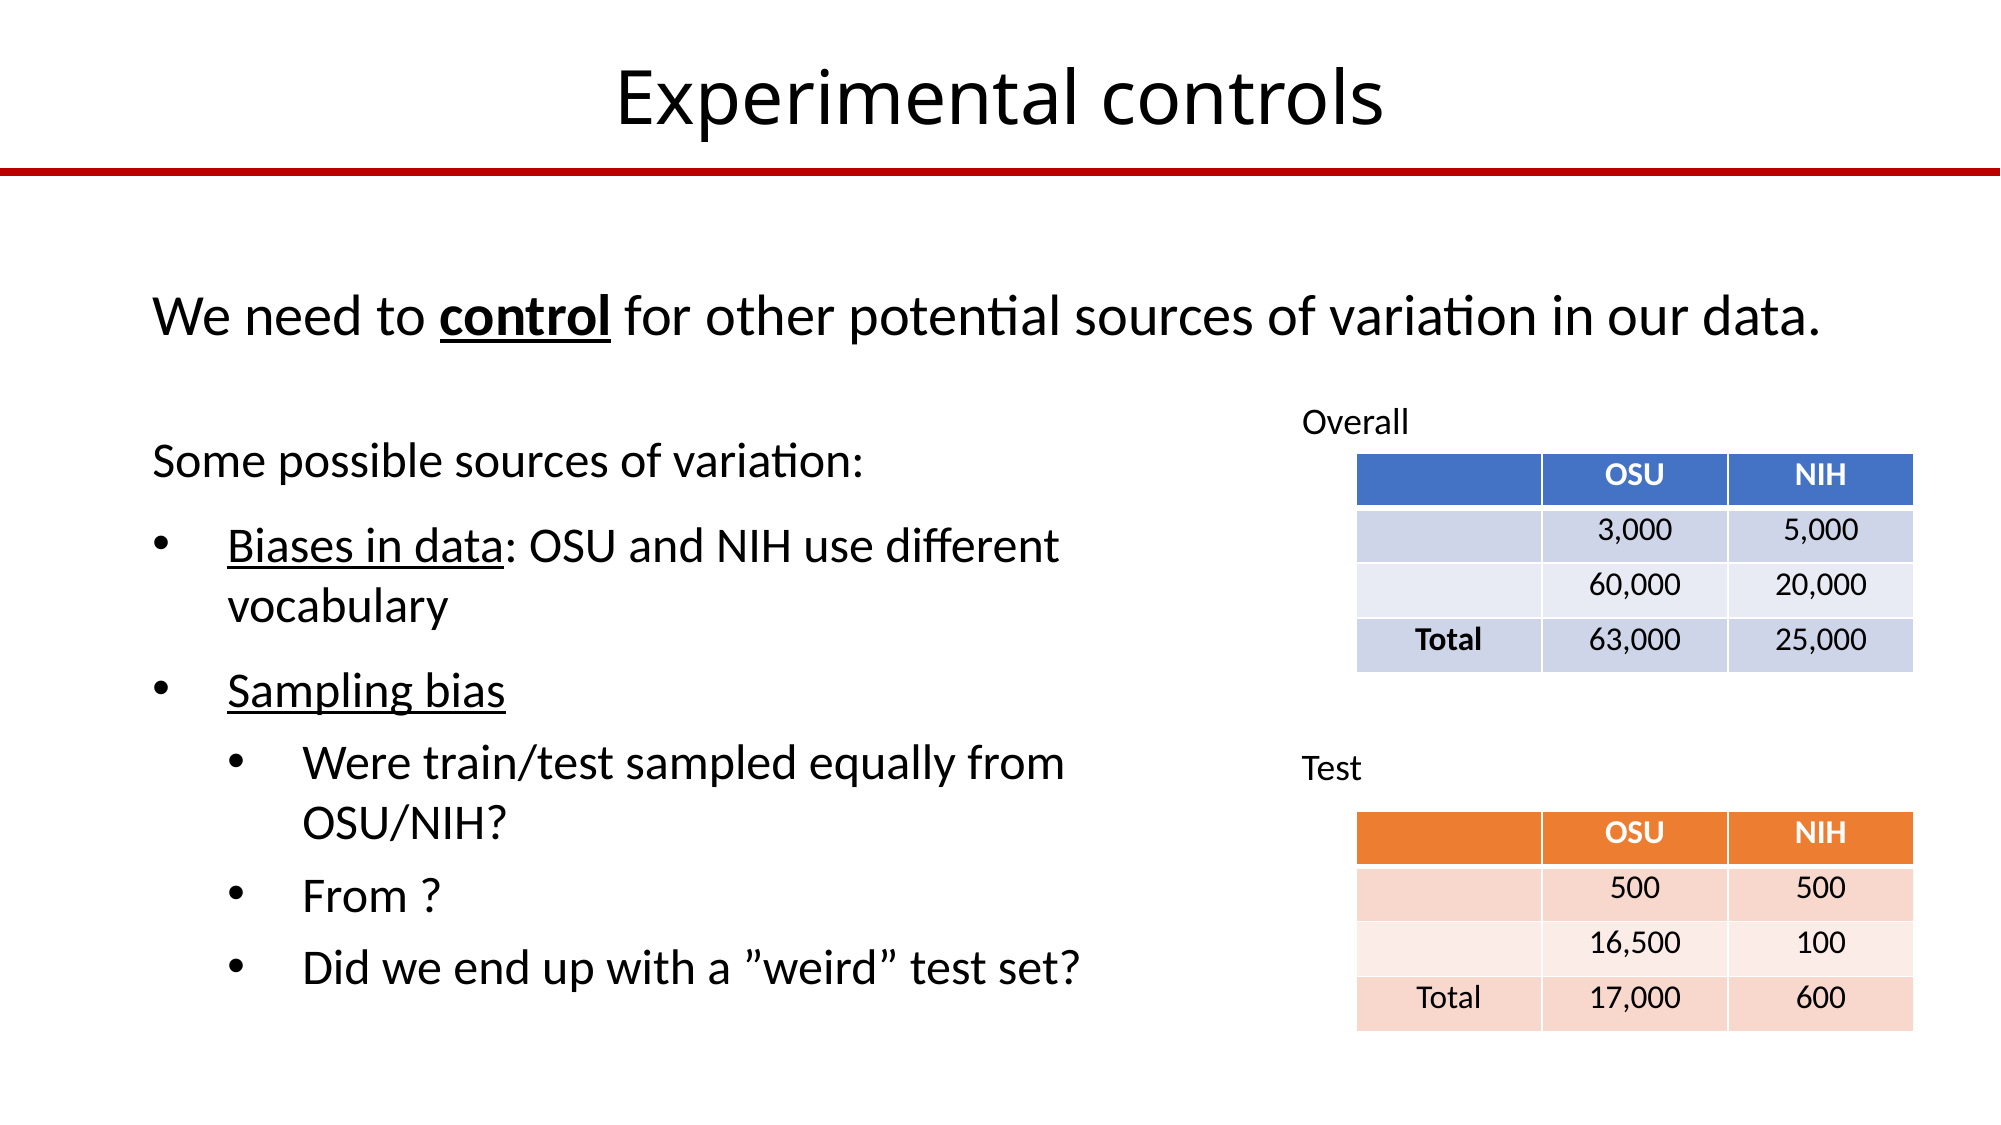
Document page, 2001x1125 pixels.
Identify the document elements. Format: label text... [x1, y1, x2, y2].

title Experimental controls [137, 50, 1863, 150]
text_box Overall [1287, 389, 1425, 450]
text_box Test [1286, 735, 1378, 796]
list We need to control for other potential sources of variation in our data. [137, 269, 1863, 369]
